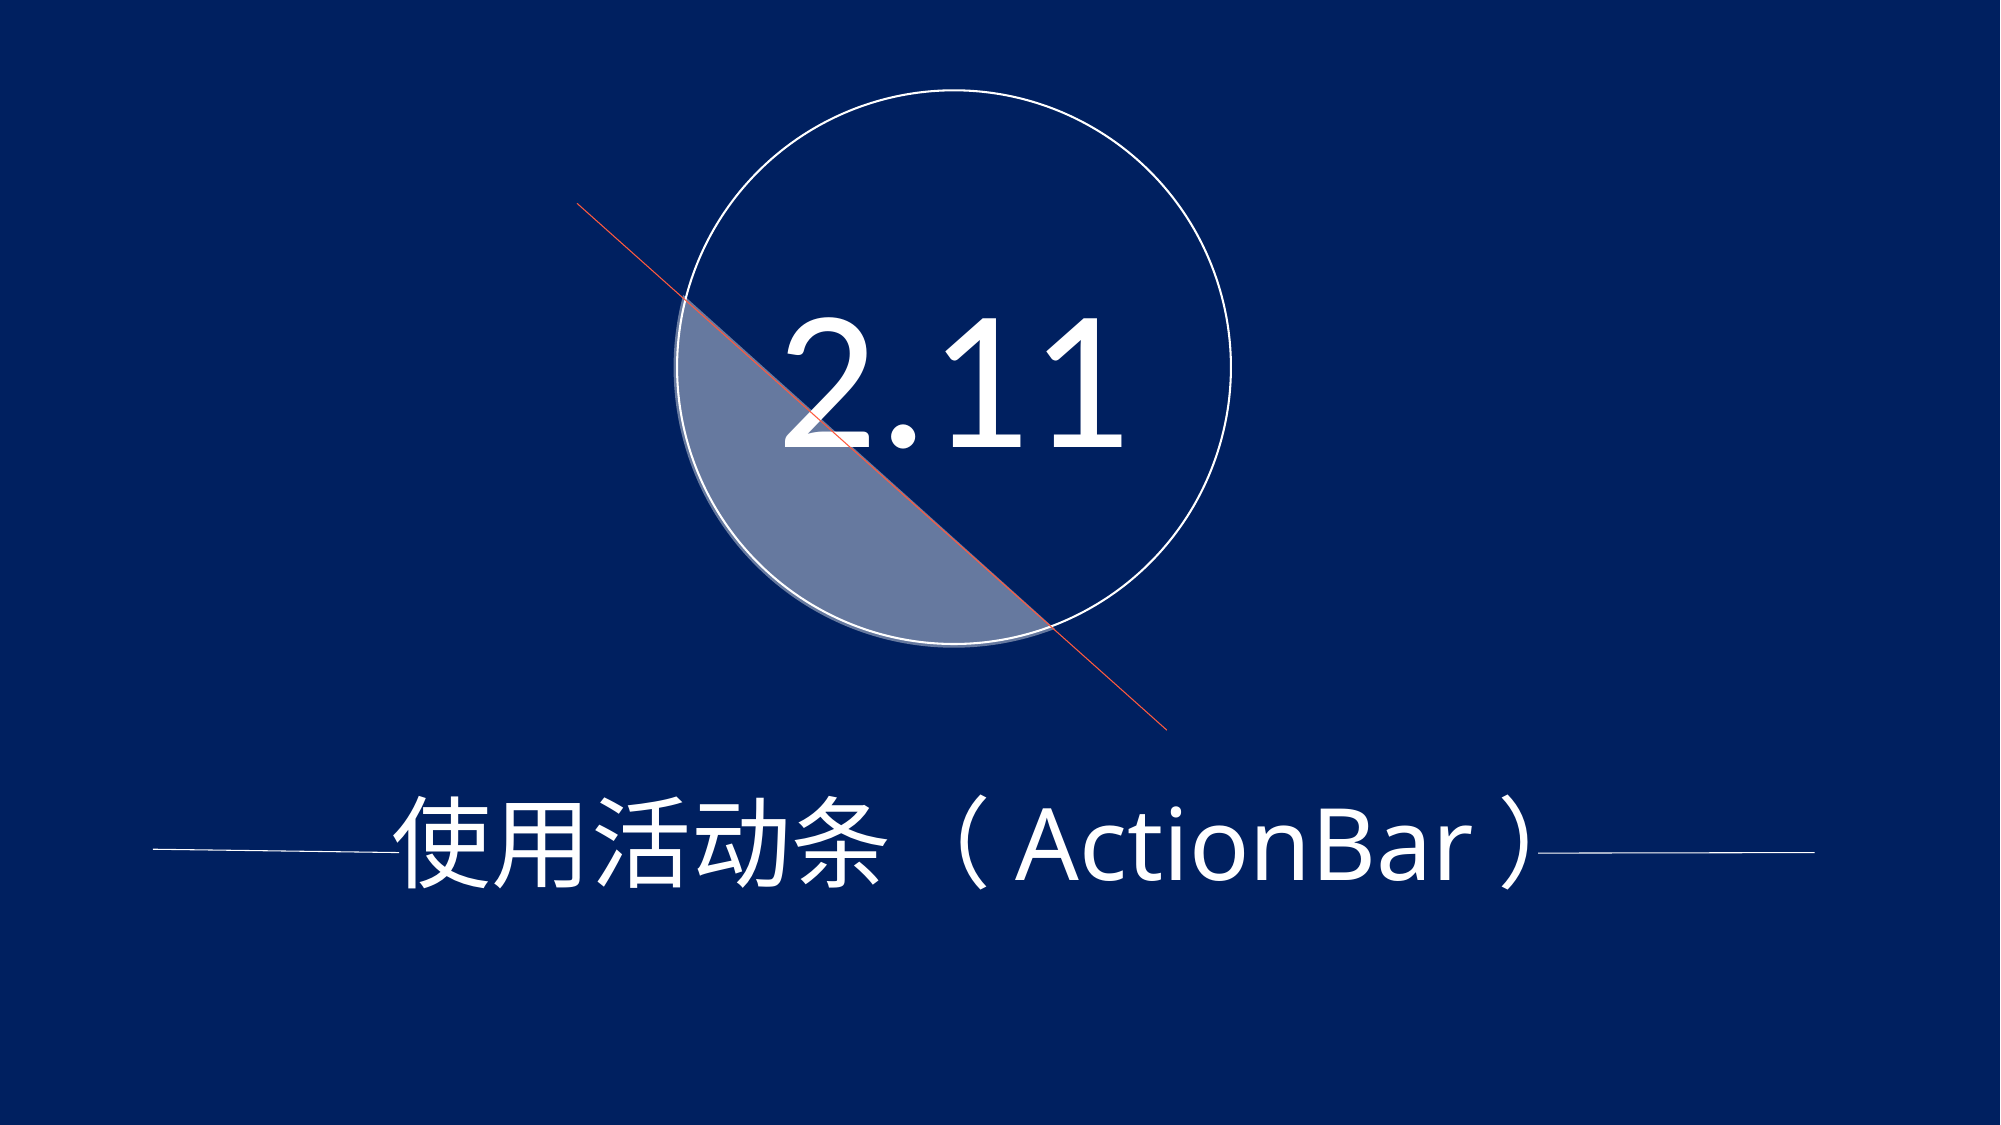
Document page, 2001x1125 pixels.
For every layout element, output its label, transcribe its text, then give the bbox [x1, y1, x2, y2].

text_box 使用活动条（ActionBar） [377, 773, 1613, 908]
text_box 2.11 [729, 89, 1232, 546]
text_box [152, 849, 399, 853]
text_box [576, 203, 1167, 731]
